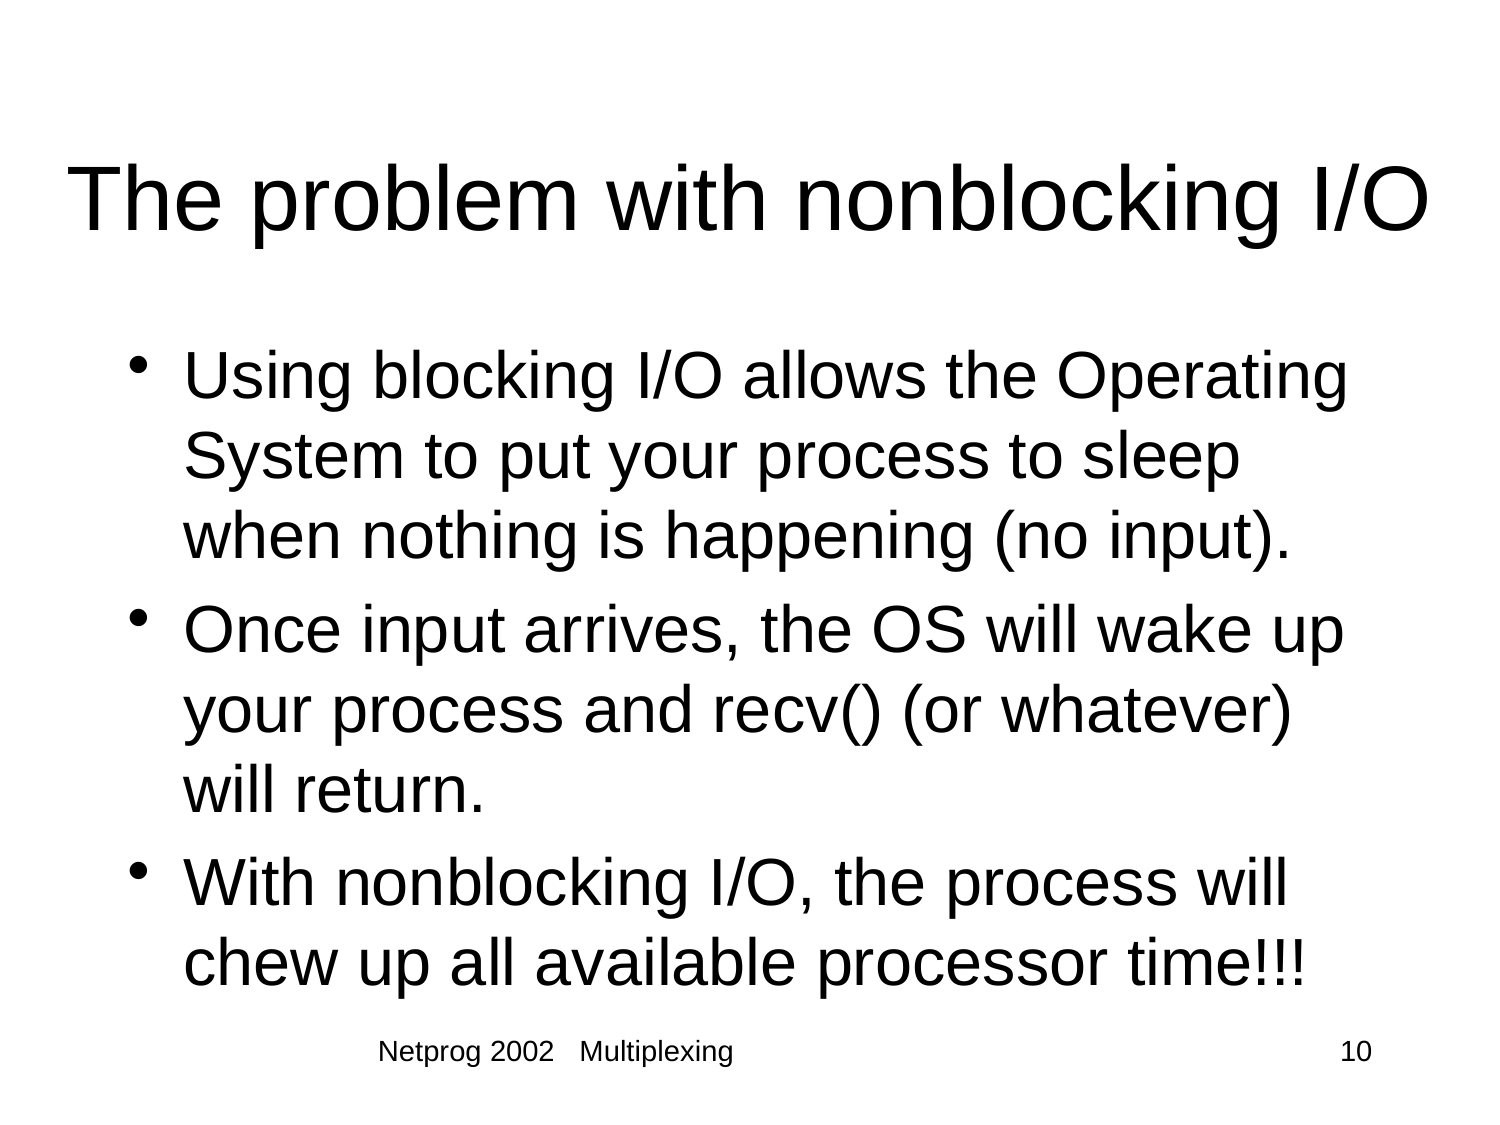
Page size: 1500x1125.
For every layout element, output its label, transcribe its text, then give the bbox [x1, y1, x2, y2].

list Using blocking I/O allows the Operating System to put your process to sleep when nothing is happening (no input). Once input arrives, the OS will wake up your process and recv() (or whatever) will return. With nonblocking I/O, the process will chew up all available processor time!!! [112, 324, 1388, 1000]
footer Netprog 2002 Multiplexing [124, 1024, 988, 1101]
title The problem with nonblocking I/O [50, 99, 1450, 288]
slide_number 10 [1074, 1024, 1388, 1101]
